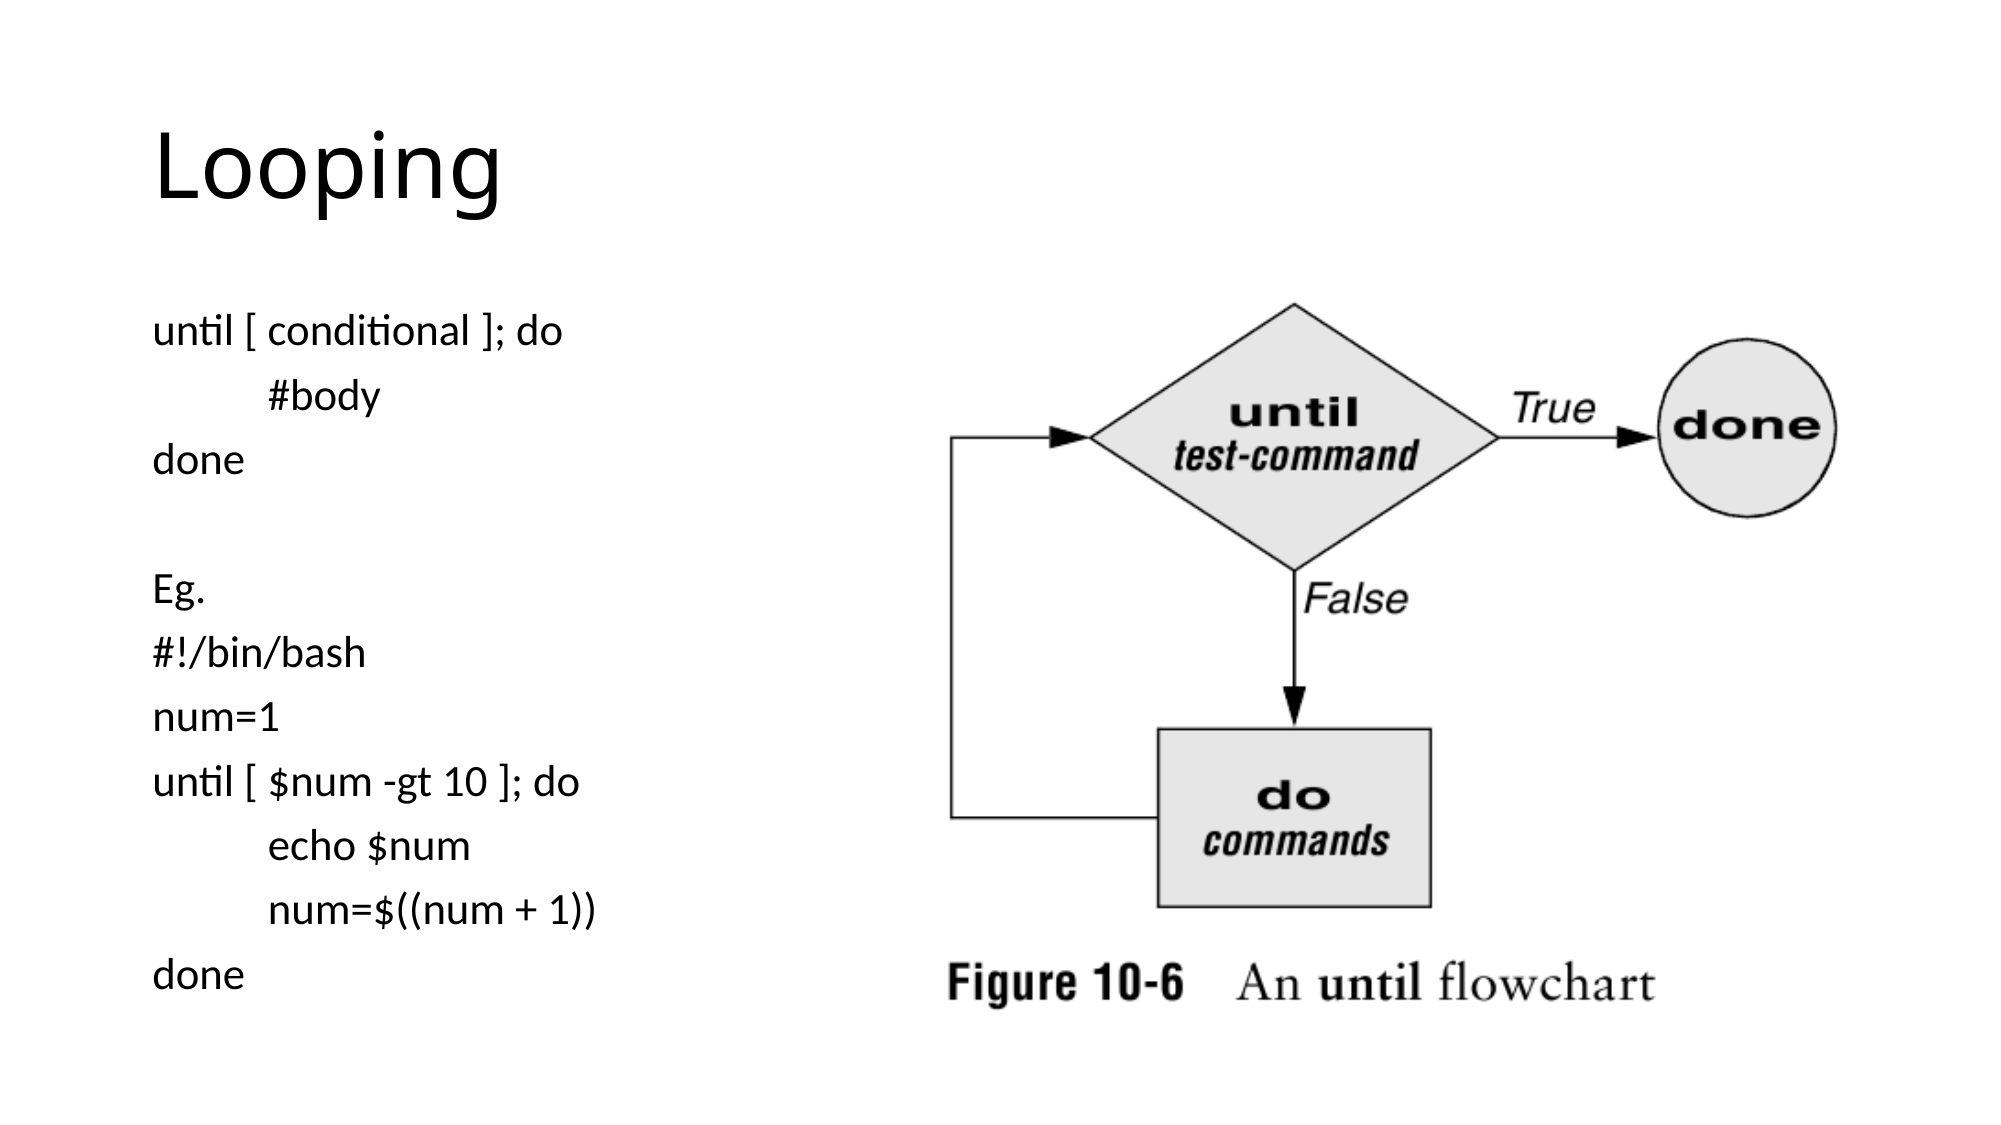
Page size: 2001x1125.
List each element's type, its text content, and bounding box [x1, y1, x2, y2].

list until [ conditional ]; do #body done Eg. #!/bin/bash num=1 until [ $num -gt 10 ]; do echo $num num=$((num + 1)) done [137, 299, 877, 1014]
title Looping [137, 59, 1863, 278]
picture [923, 289, 1863, 1024]
